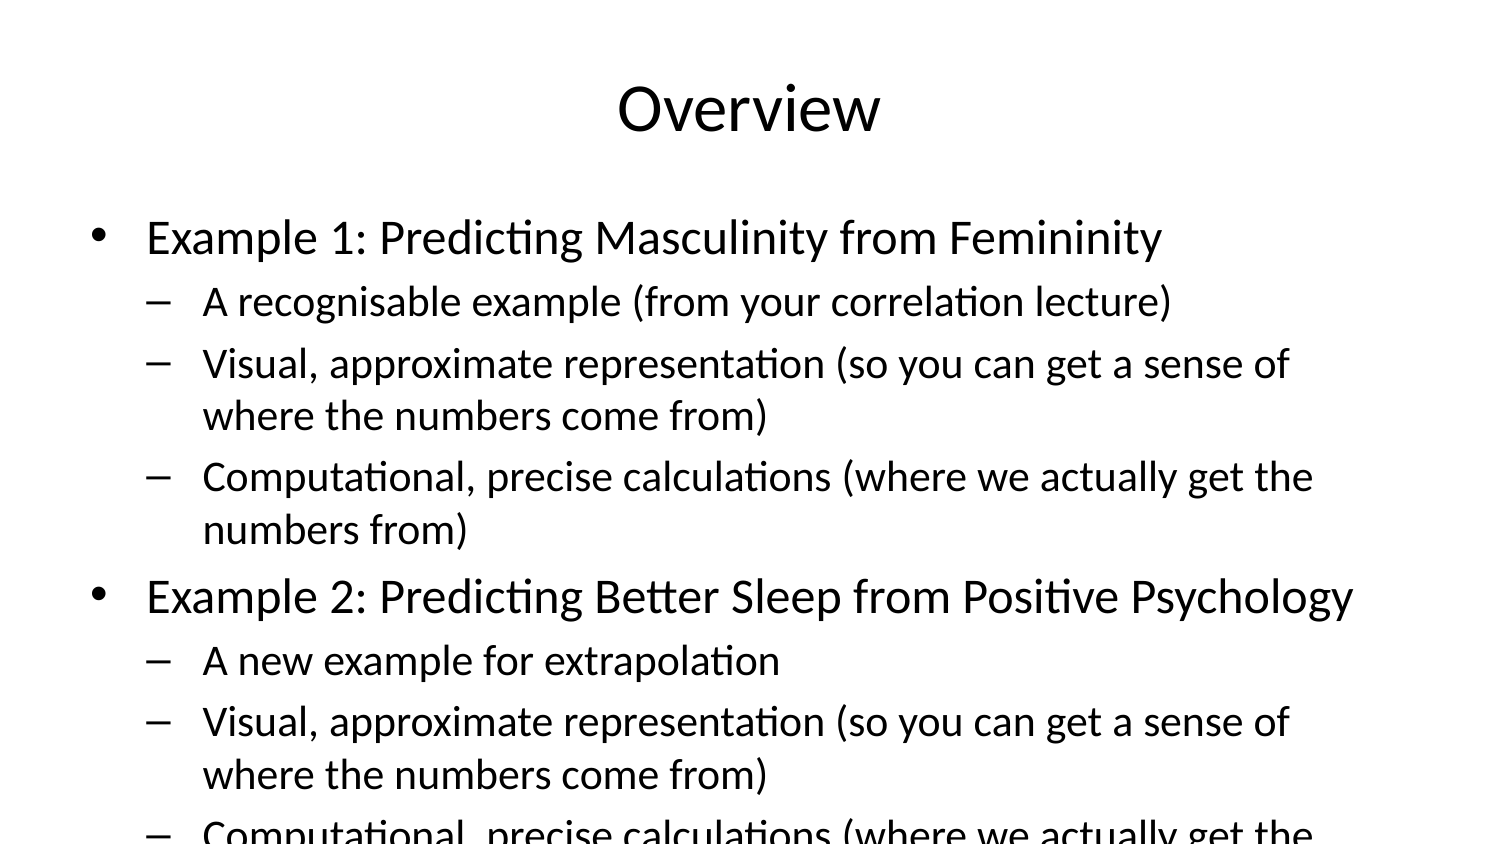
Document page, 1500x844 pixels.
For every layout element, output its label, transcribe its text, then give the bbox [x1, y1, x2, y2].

title Overview [75, 33, 1425, 175]
list Example 1: Predicting Masculinity from Femininity A recognisable example (from your correlation lecture) Visual, approximate representation (so you can get a sense of where the numbers come from) Computational, precise calculations (where we actually get the numbers from) Example 2: Predicting Better Sleep from Positive Psychology A new example for extrapolation Visual, approximate representation (so you can get a sense of where the numbers come from) Computational, precise calculations (where we actually get the numbers from) [75, 196, 1425, 754]
